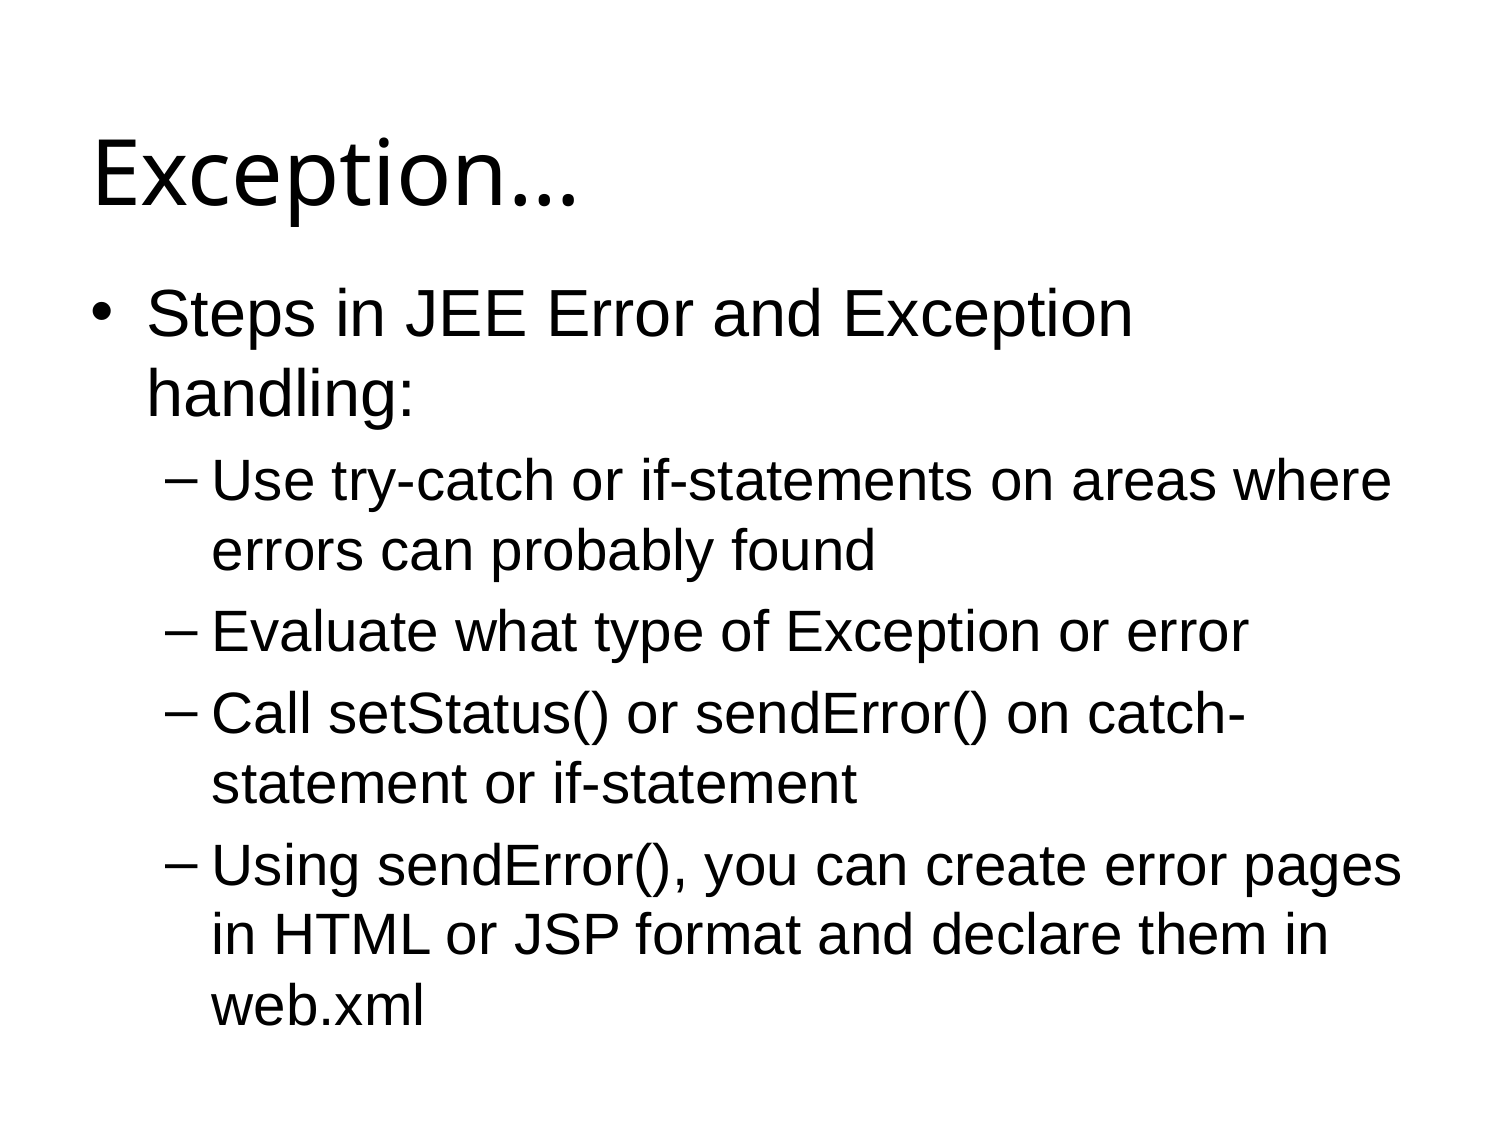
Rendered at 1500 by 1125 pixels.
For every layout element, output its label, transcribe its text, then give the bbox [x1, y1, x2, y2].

list Steps in JEE Error and Exception handling: Use try-catch or if-statements on areas where errors can probably found Evaluate what type of Exception or error Call setStatus() or sendError() on catch-statement or if-statement Using sendError(), you can create error pages in HTML or JSP format and declare them in web.xml [74, 262, 1426, 1006]
title Exception… [74, 74, 1426, 262]
